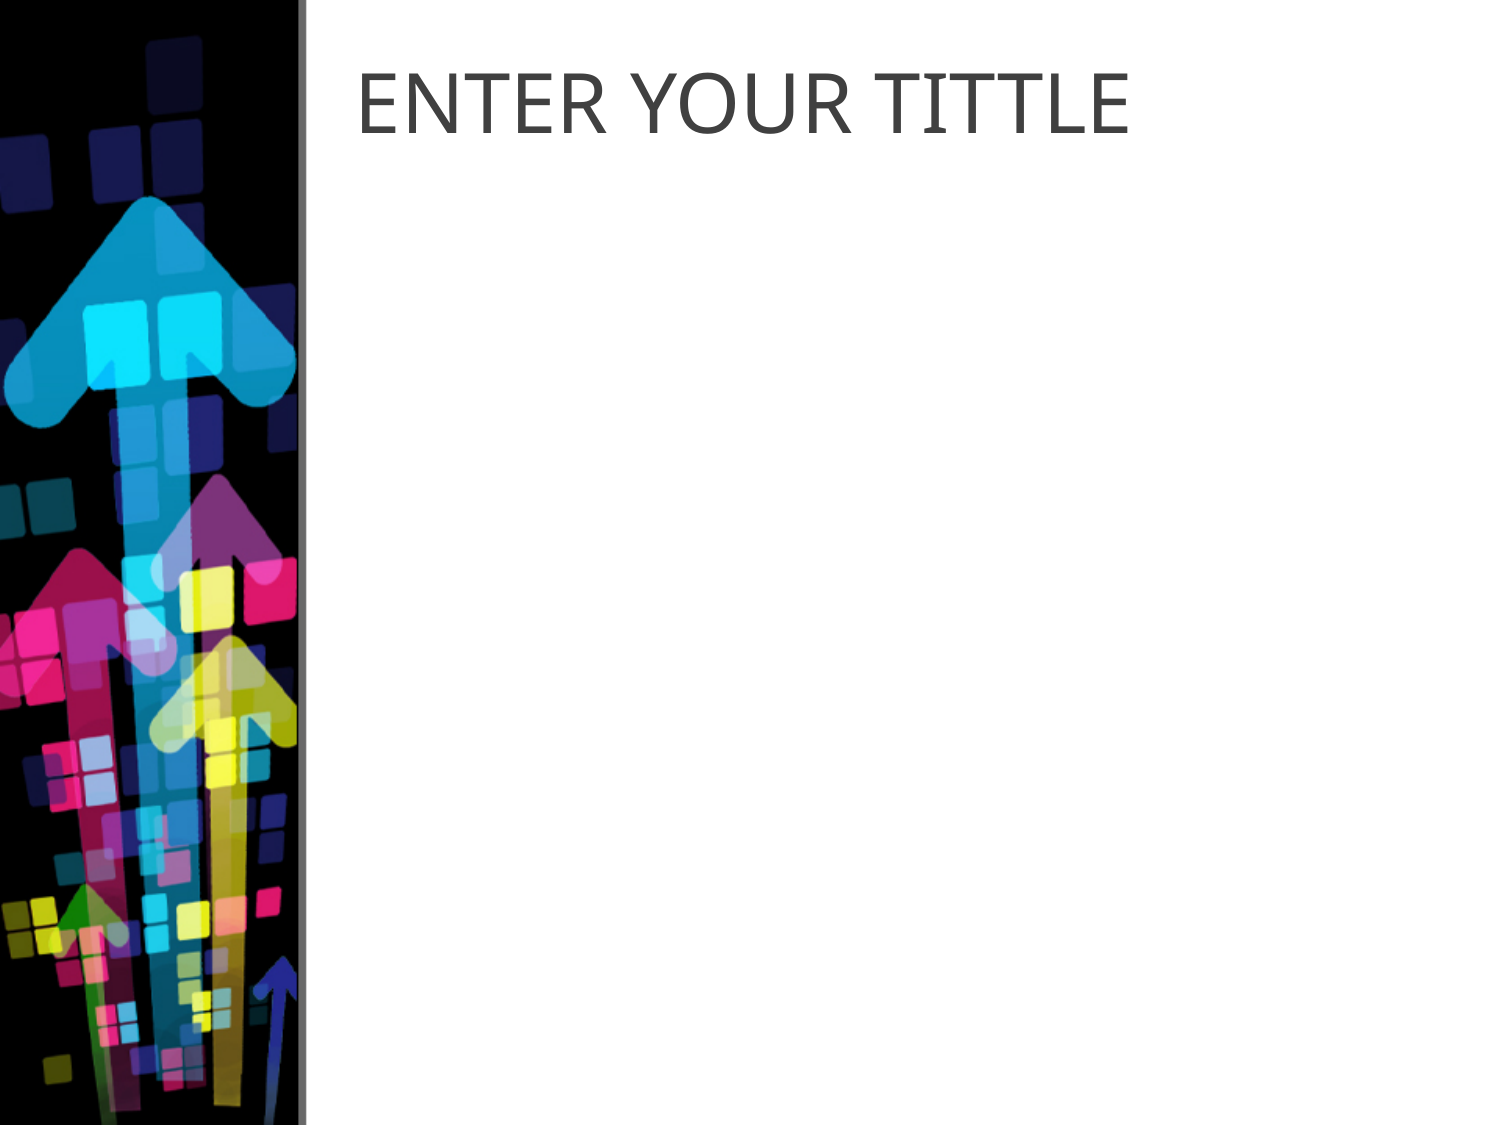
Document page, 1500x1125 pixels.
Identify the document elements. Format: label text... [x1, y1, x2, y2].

picture [0, 0, 1500, 1125]
text_box ENTER YOUR TITTLE [340, 43, 1371, 158]
